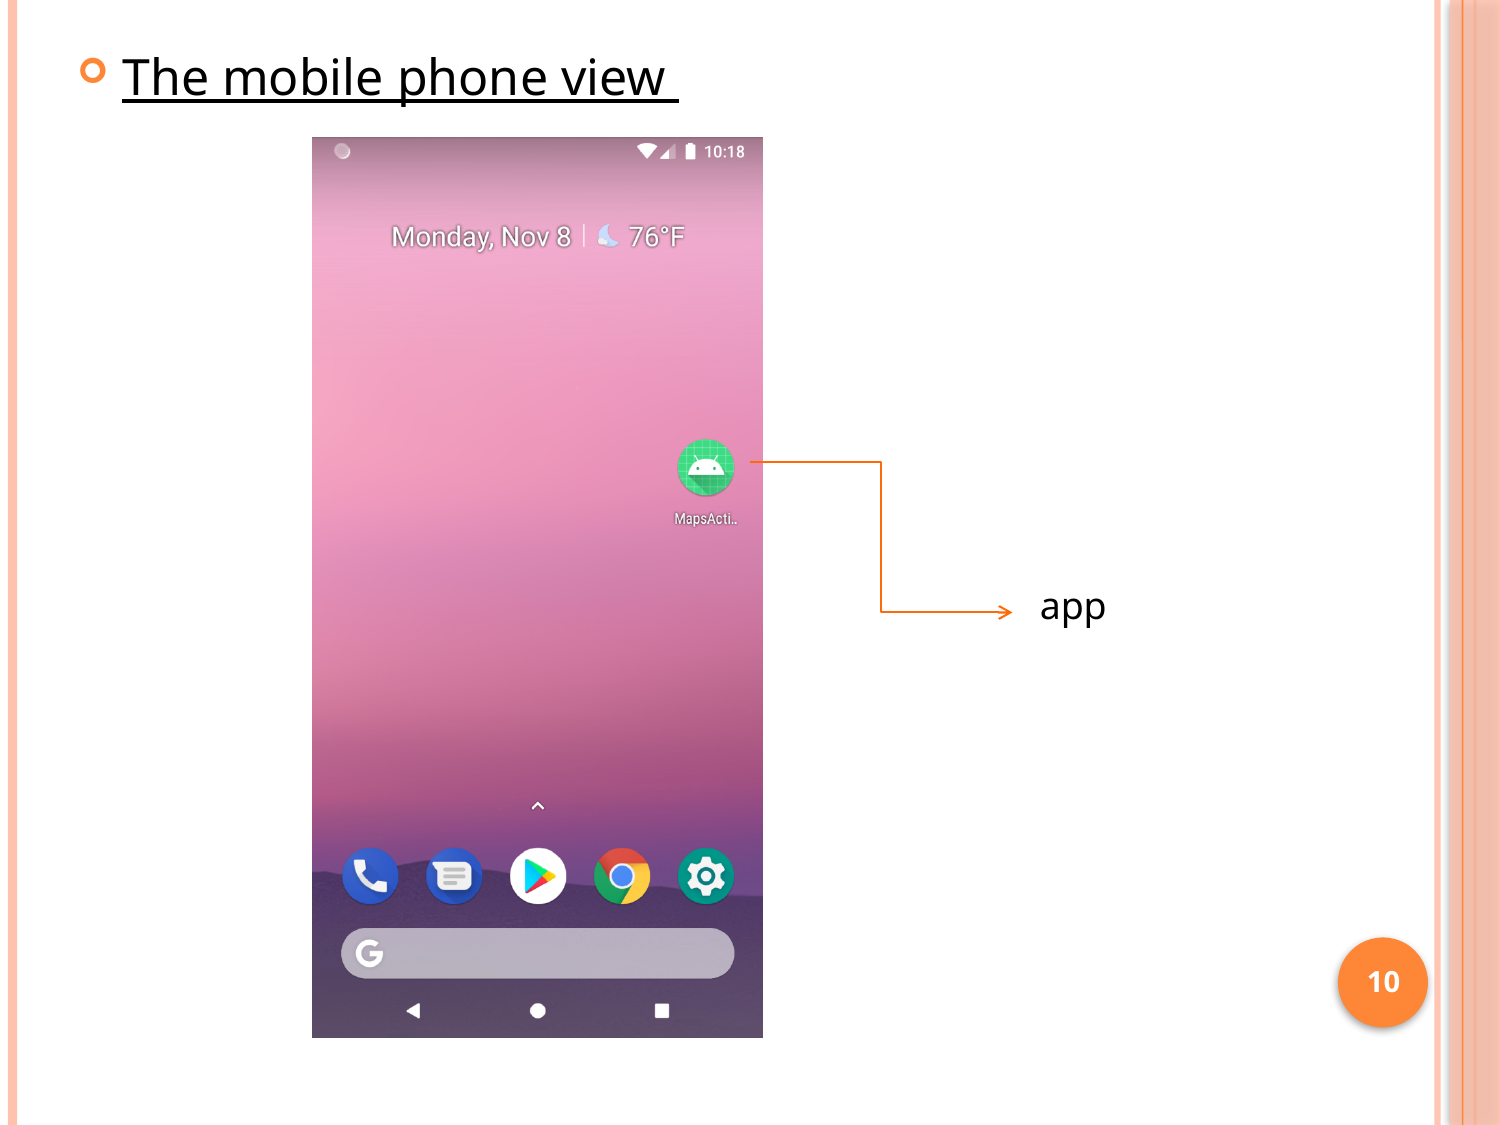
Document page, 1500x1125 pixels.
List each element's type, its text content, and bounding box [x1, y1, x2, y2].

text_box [749, 461, 1013, 613]
list The mobile phone view [62, 37, 1288, 837]
slide_number 10 [1333, 940, 1434, 1027]
picture [311, 136, 763, 1038]
text_box app [1025, 574, 1350, 635]
